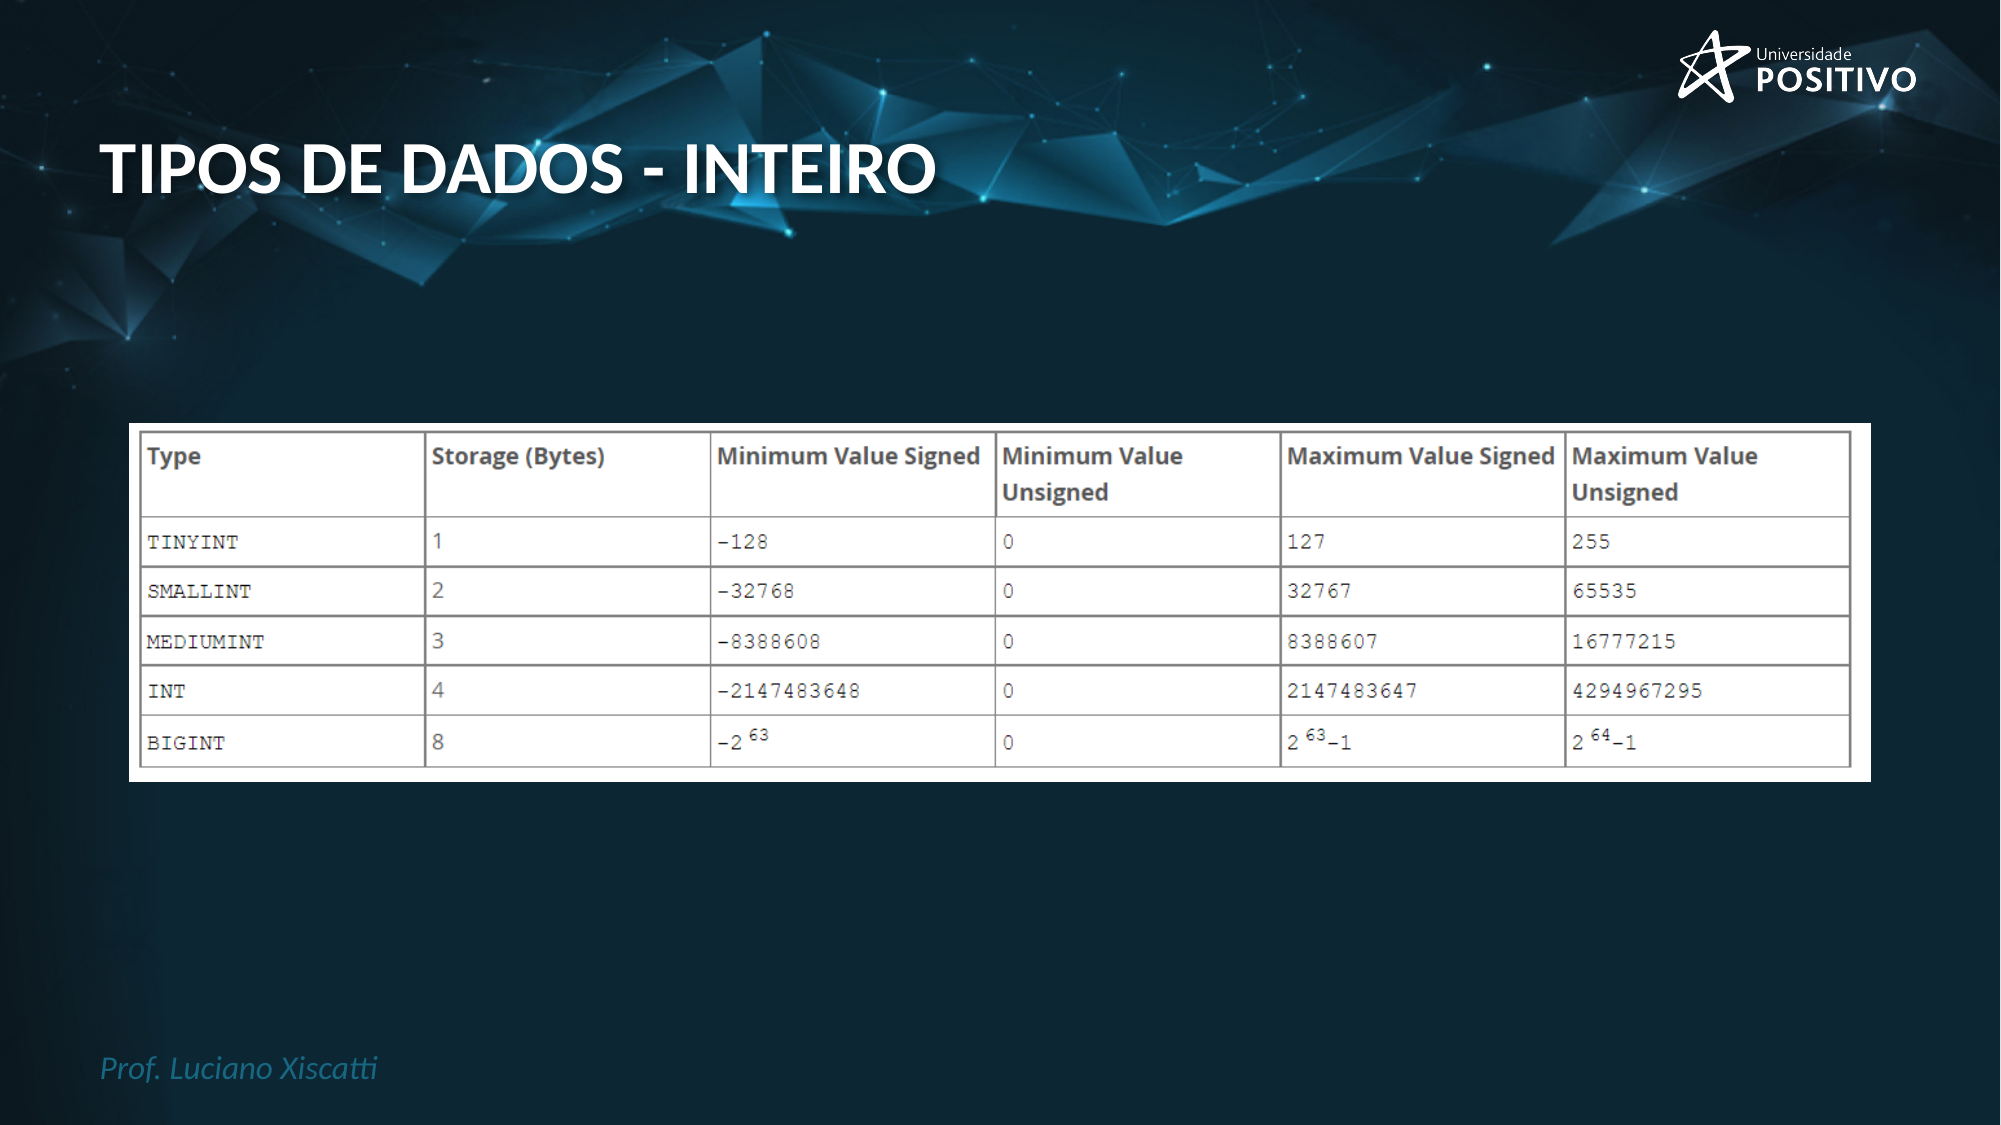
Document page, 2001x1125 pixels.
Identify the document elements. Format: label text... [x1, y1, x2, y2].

title Tipos de dados - Inteiro [84, 57, 1916, 281]
picture [0, 0, 2001, 1125]
